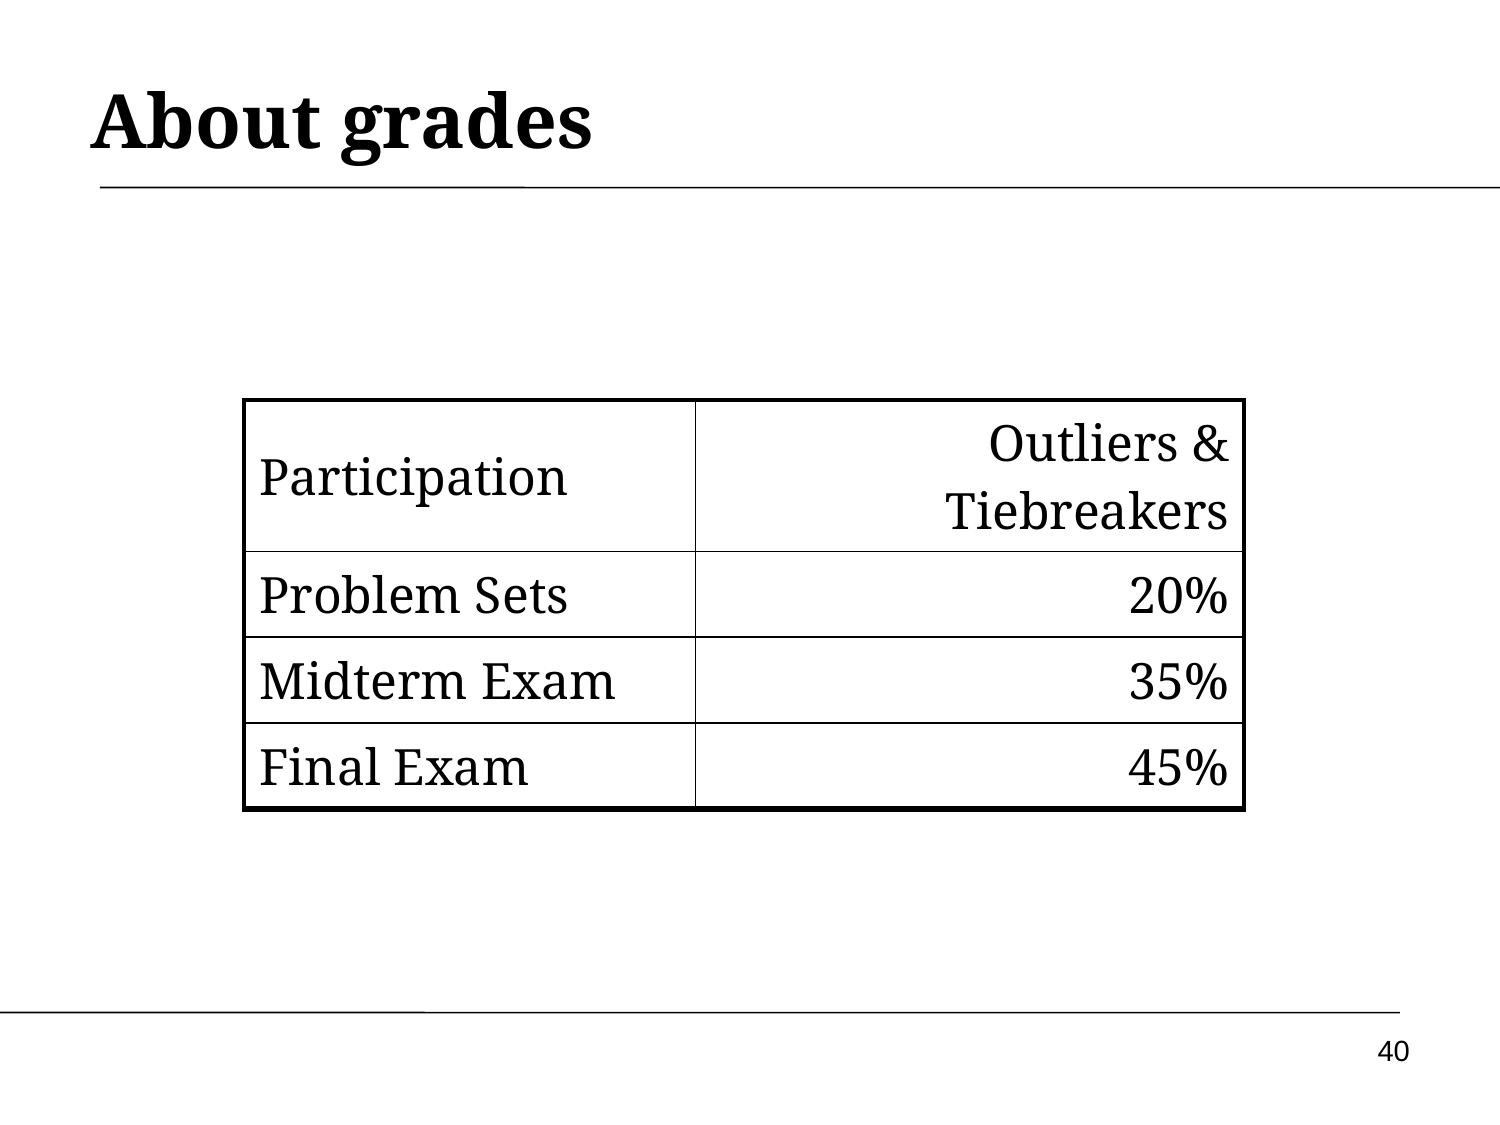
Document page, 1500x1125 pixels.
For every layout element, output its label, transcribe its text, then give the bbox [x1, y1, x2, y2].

slide_number 40 [1074, 1024, 1426, 1103]
table_header Participation [246, 402, 695, 551]
table_cell Problem Sets [246, 552, 695, 636]
table_header Outliers & Tiebreakers [696, 402, 1242, 551]
table_cell Midterm Exam [246, 638, 695, 722]
title About grades [74, 49, 1426, 188]
table_cell 35% [696, 638, 1242, 722]
table_cell 20% [696, 552, 1242, 636]
table_cell 45% [696, 724, 1242, 806]
table_cell Final Exam [246, 724, 695, 806]
